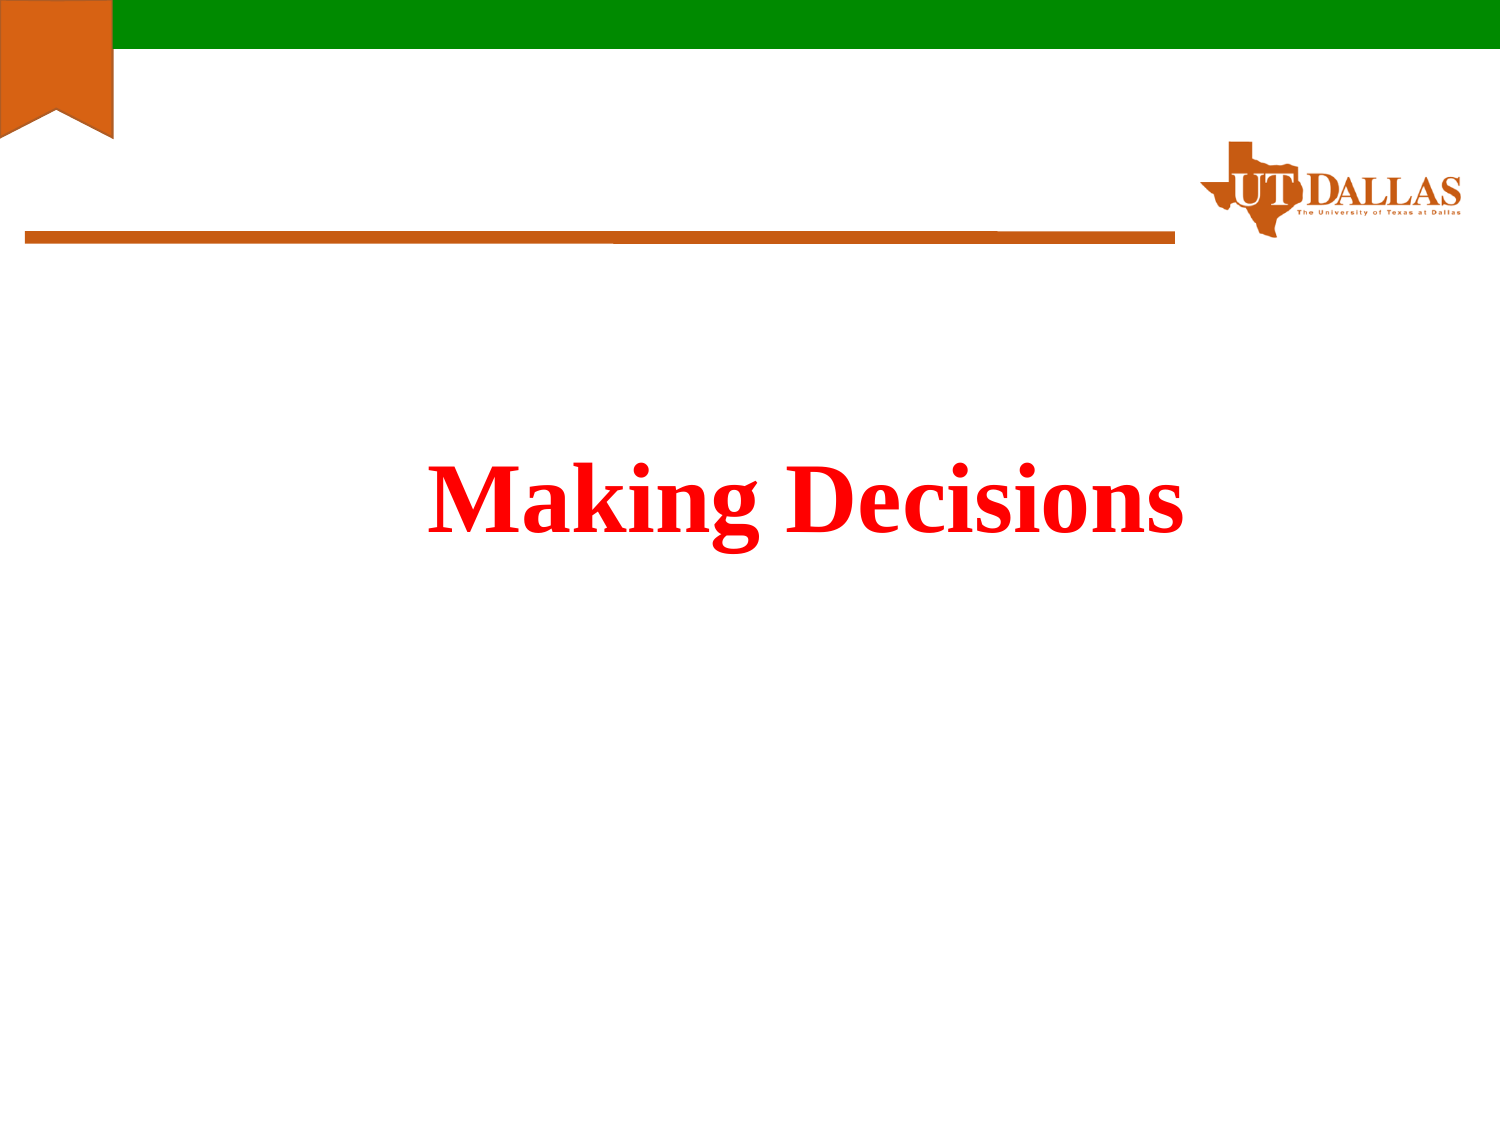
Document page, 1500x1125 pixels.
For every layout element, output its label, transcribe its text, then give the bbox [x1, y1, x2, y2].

picture [1200, 141, 1461, 238]
list Making Decisions [37, 275, 1463, 1088]
